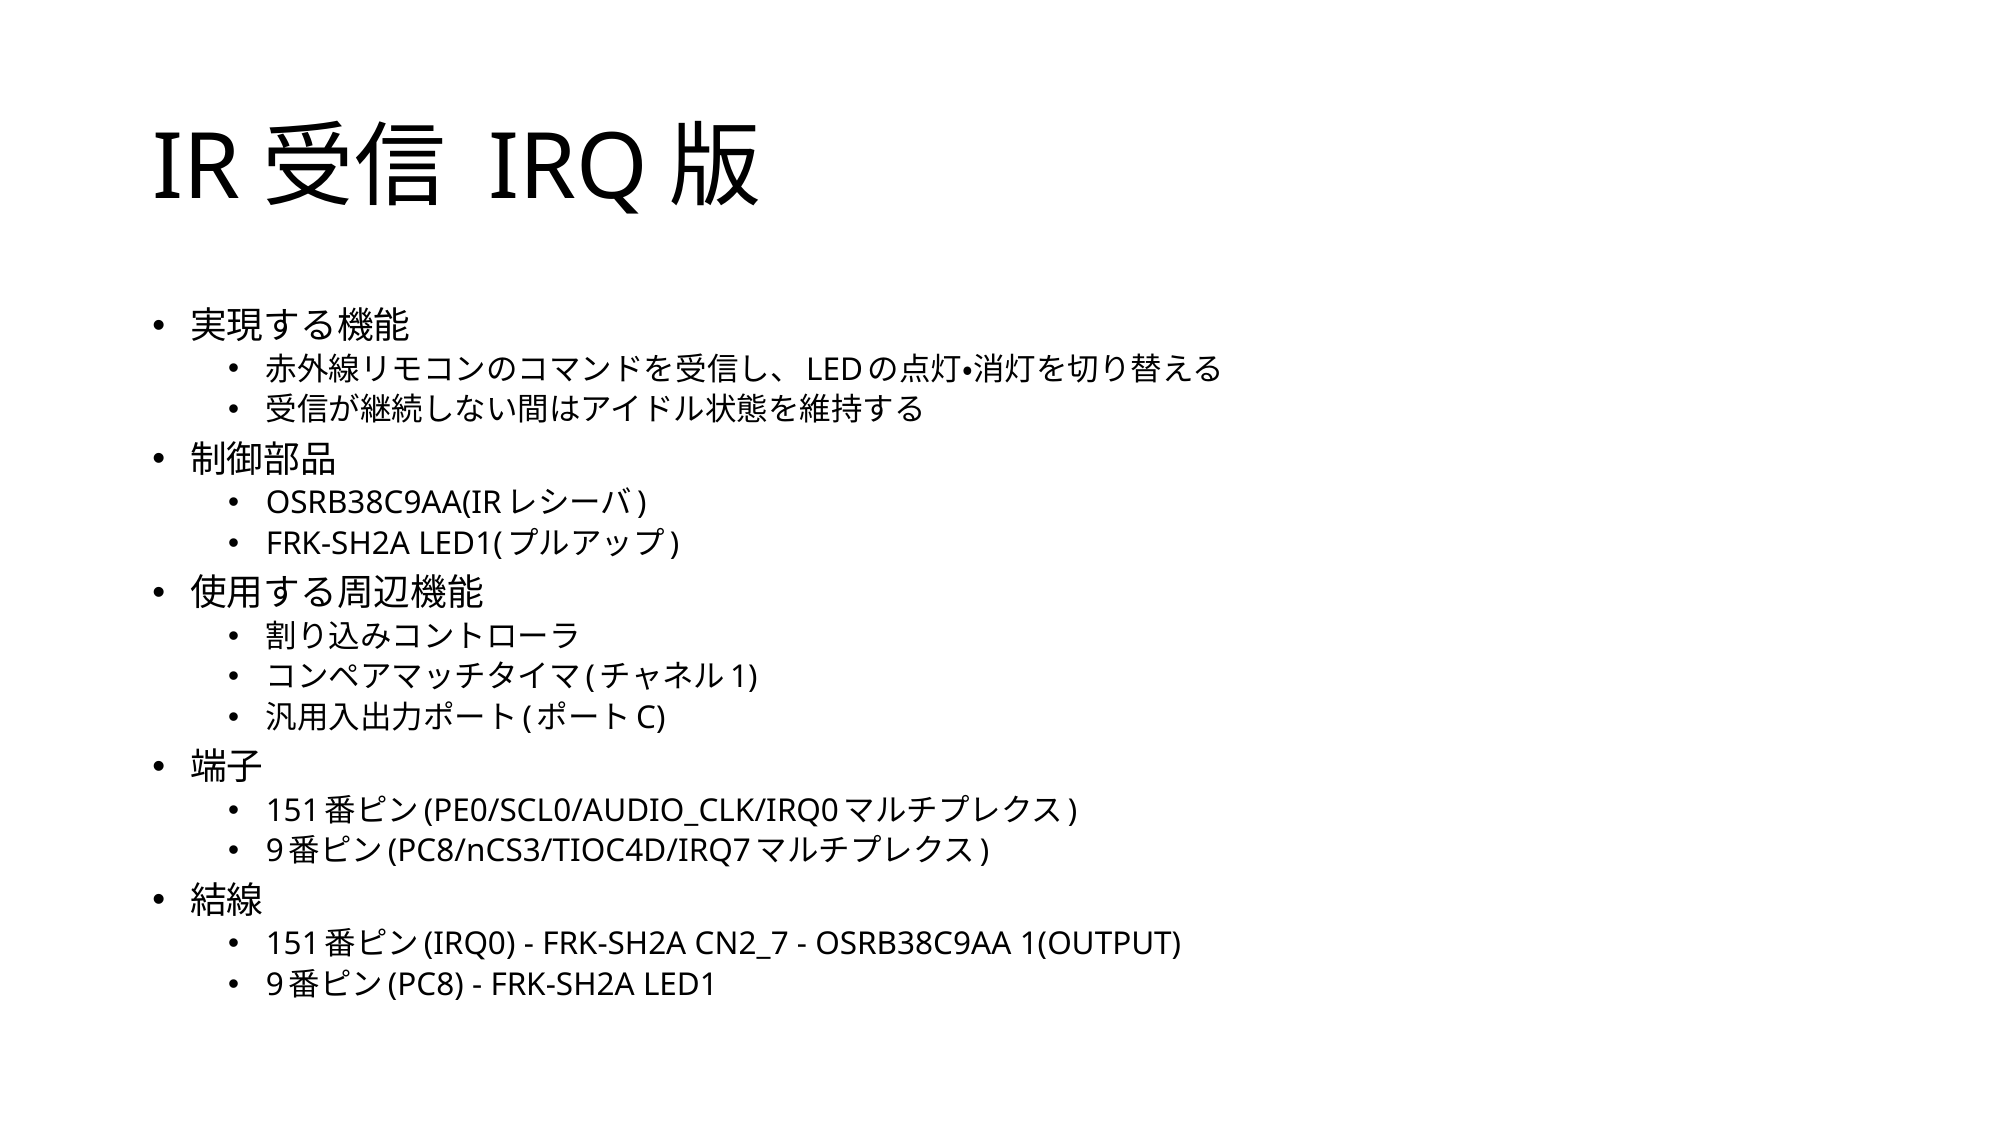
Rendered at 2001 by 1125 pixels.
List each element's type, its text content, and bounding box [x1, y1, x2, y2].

title IR受信 IRQ版 [137, 59, 1863, 278]
list 実現する機能 赤外線リモコンのコマンドを受信し、LEDの点灯・消灯を切り替える 受信が継続しない間はアイドル状態を維持する 制御部品 OSRB38C9AA(IRレシーバ) FRK-SH2A LED1(プルアップ) 使用する周辺機能 割り込みコントローラ コンペアマッチタイマ(チャネル1) 汎用入出力ポート(ポートC) 端子 151番ピン(PE0/SCL0/AUDIO_CLK/IRQ0マルチプレクス) 9番ピン(PC8/nCS3/TIOC4D/IRQ7マルチプレクス) 結線 151番ピン(IRQ0) - FRK-SH2A CN2_7 - OSRB38C9AA 1(OUTPUT) 9番ピン(PC8) - FRK-SH2A LED1 [137, 299, 1863, 1014]
